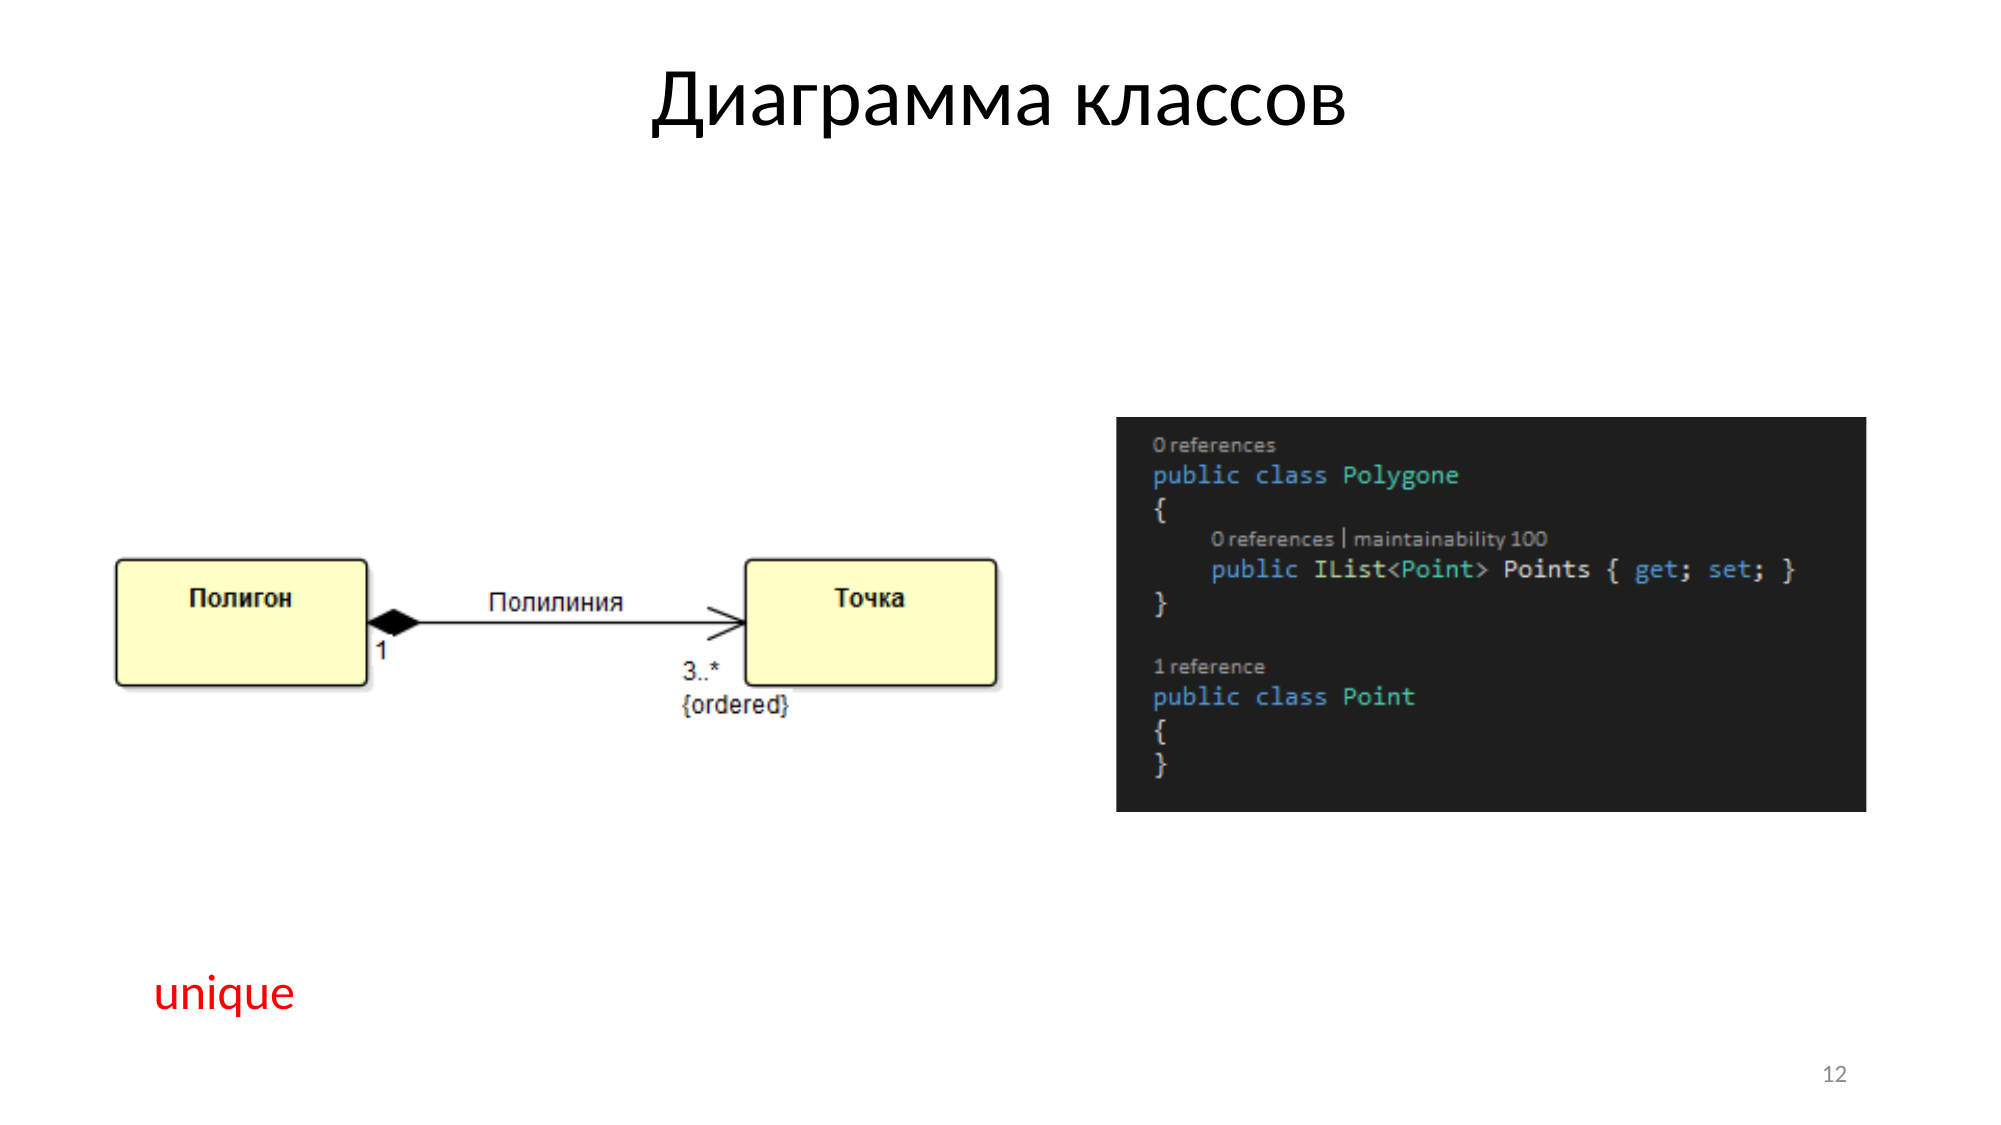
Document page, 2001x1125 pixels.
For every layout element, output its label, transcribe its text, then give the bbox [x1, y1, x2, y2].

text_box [64, 499, 1060, 760]
text_box unique [138, 951, 310, 1027]
slide_number 12 [1412, 1042, 1863, 1103]
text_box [1116, 417, 1867, 812]
text_box Диаграмма классов [0, 35, 2000, 150]
